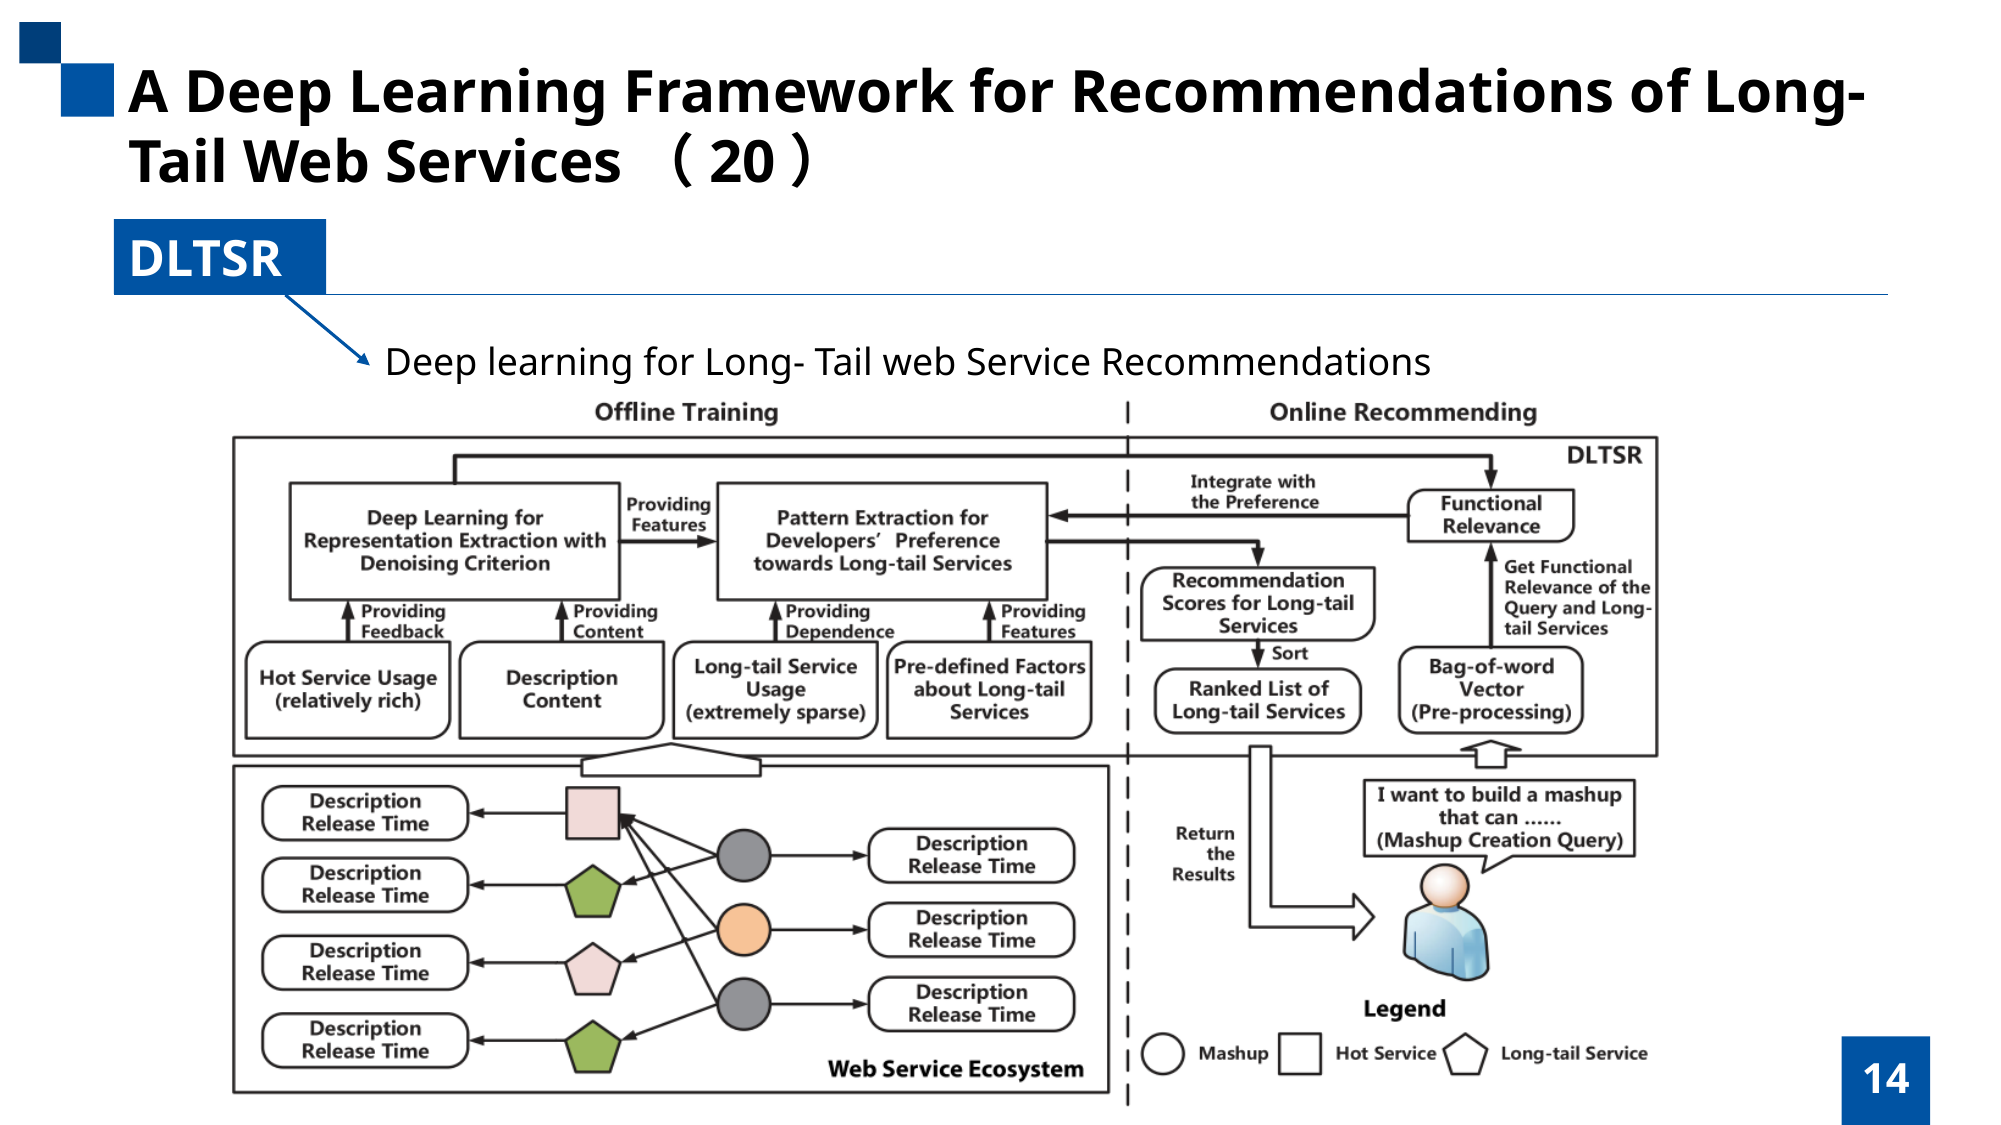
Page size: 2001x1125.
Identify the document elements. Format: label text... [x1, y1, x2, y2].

text_box Deep learning for Long- Tail web Service Recommendations [369, 330, 1582, 390]
text_box A Deep Learning Framework for Recommendations of Long-Tail Web Services（20） [113, 47, 1888, 202]
slide_number 14 [1771, 1050, 2000, 1111]
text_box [113, 219, 1888, 295]
picture [209, 390, 1715, 1111]
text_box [285, 294, 370, 366]
